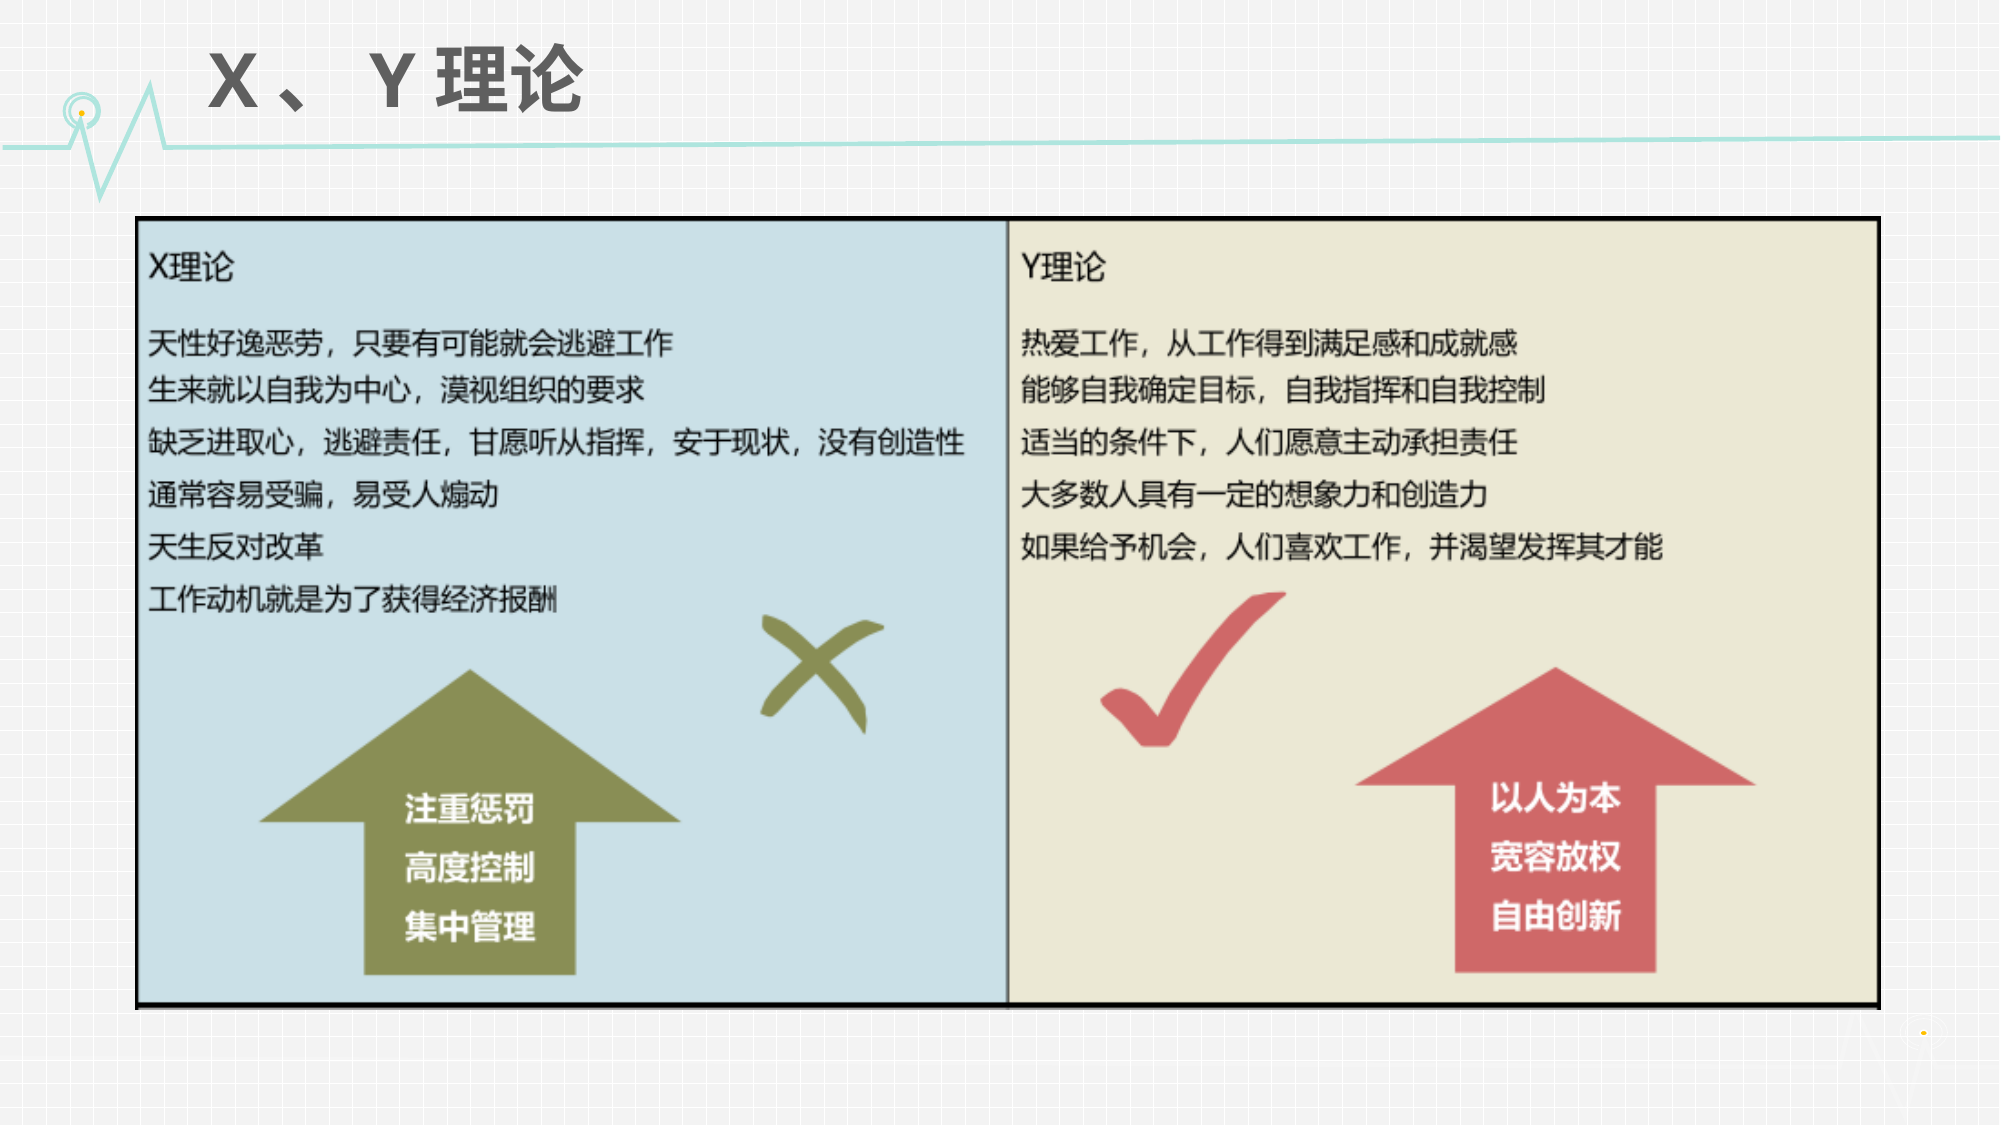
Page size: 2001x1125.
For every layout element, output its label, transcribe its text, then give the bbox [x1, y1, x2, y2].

title X、Y理论 [193, 29, 1876, 132]
picture [135, 216, 1881, 1010]
